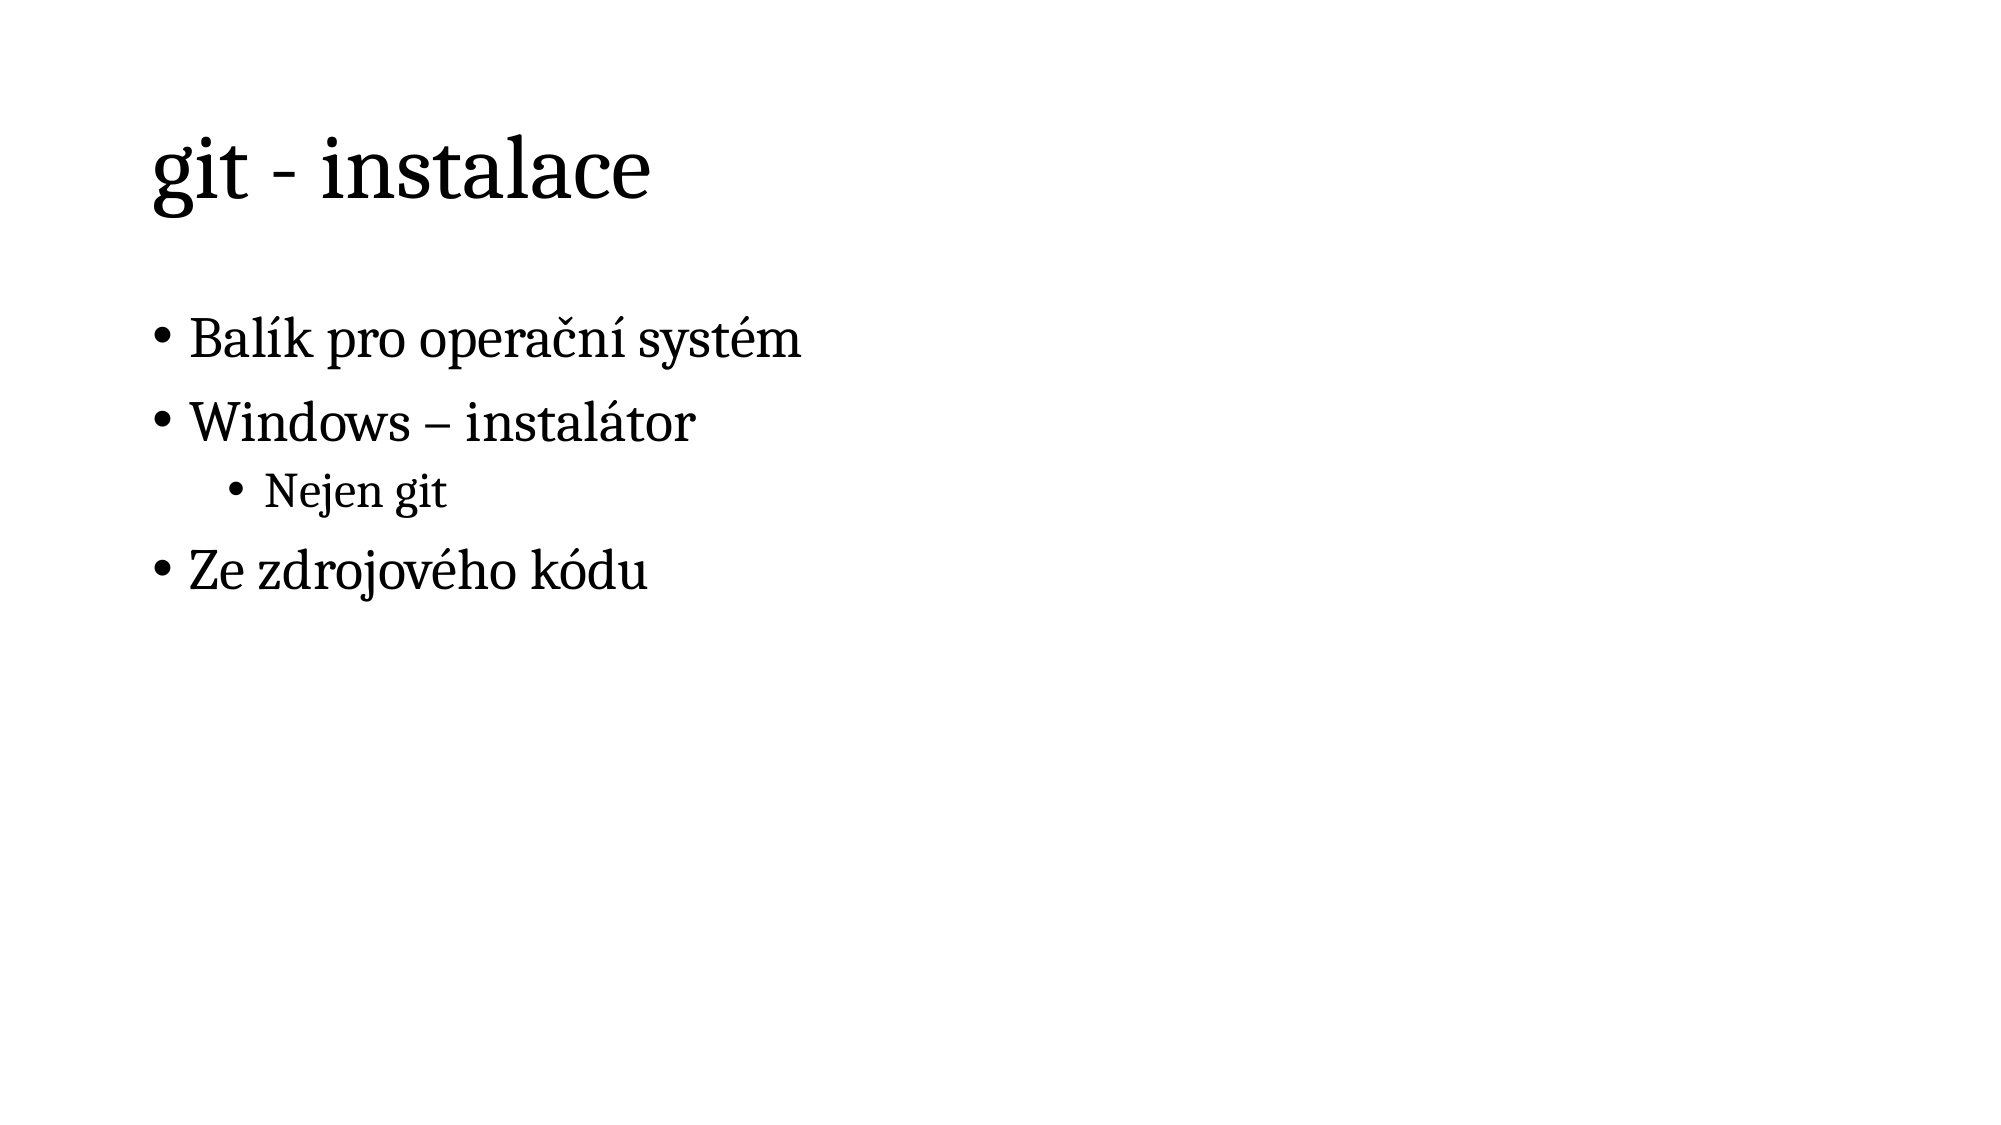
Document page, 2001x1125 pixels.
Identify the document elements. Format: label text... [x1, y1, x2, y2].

title git - instalace [137, 59, 1863, 278]
list Balík pro operační systém Windows – instalátor Nejen git Ze zdrojového kódu [137, 299, 1863, 1014]
